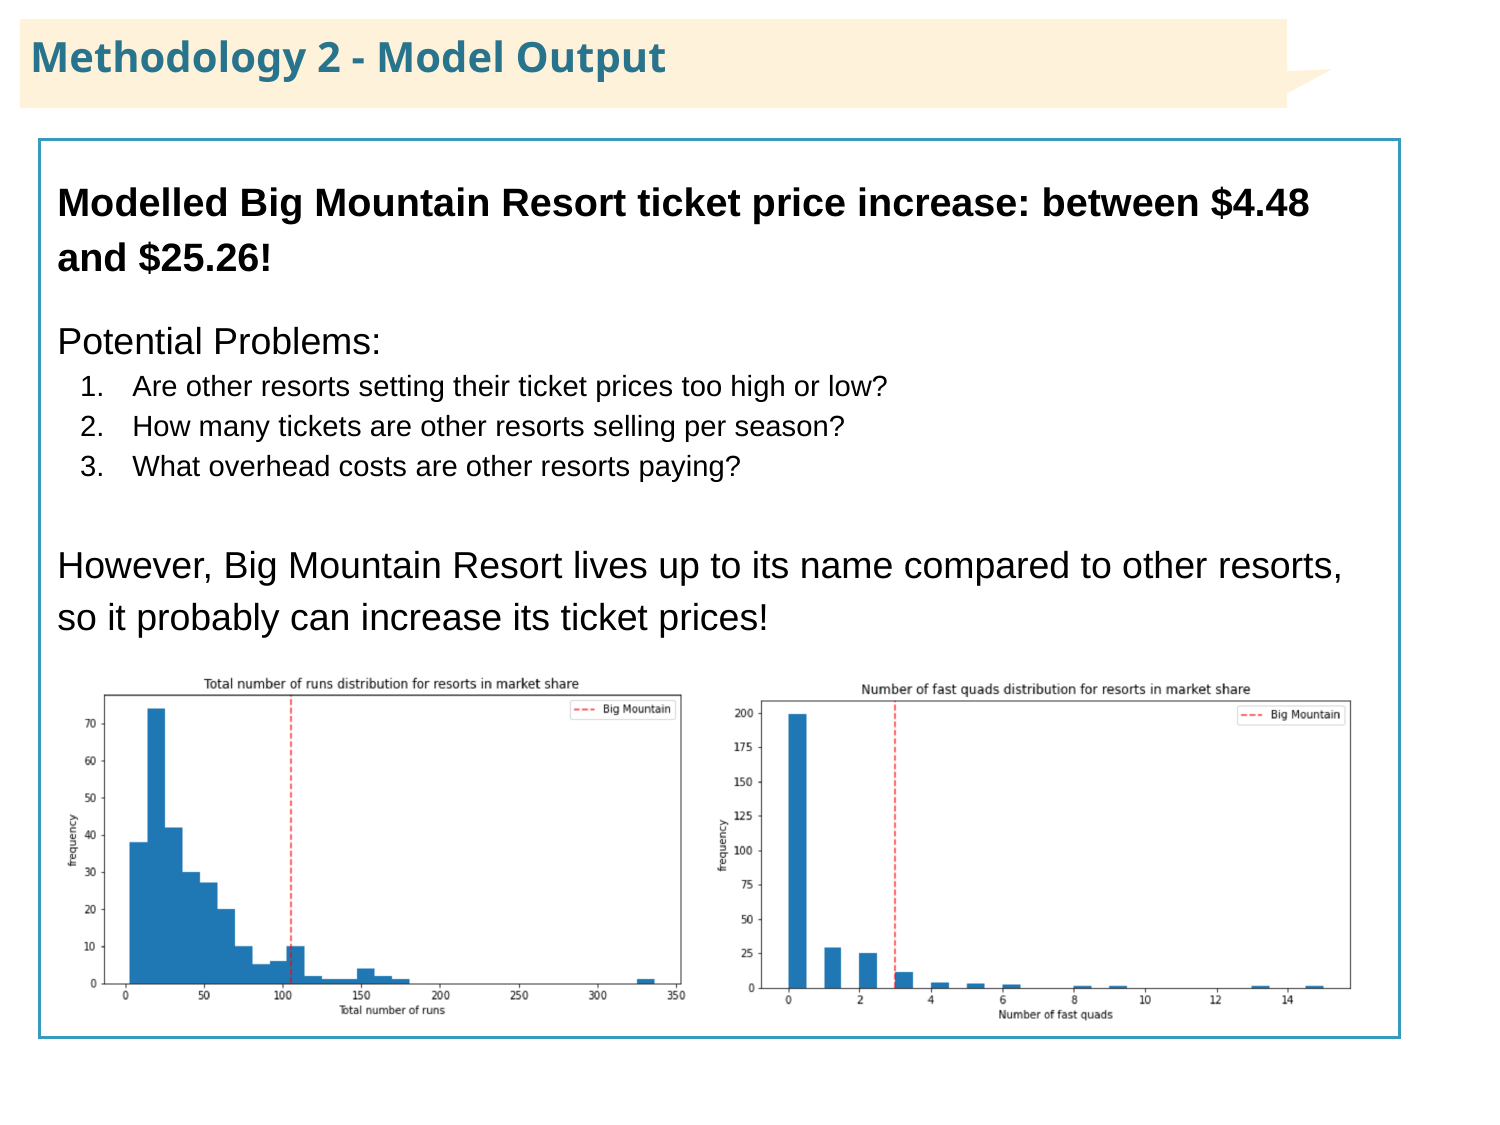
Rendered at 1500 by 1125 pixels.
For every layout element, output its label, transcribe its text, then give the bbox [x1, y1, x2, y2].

text_box [39, 139, 1400, 1038]
title Methodology 2 - Model Output [30, 31, 1473, 82]
text_box [19, 19, 1309, 109]
picture [51, 669, 1367, 1025]
text_box Modelled Big Mountain Resort ticket price increase: between $4.48 and $25.26! Potential Problems: Are other resorts setting their ticket prices too high or low? How many tickets are other resorts selling per season? What overhead costs are other resorts paying? However, Big Mountain Resort lives up to its name compared to other resorts, so it probably can increase its ticket prices! [42, 162, 1387, 1005]
